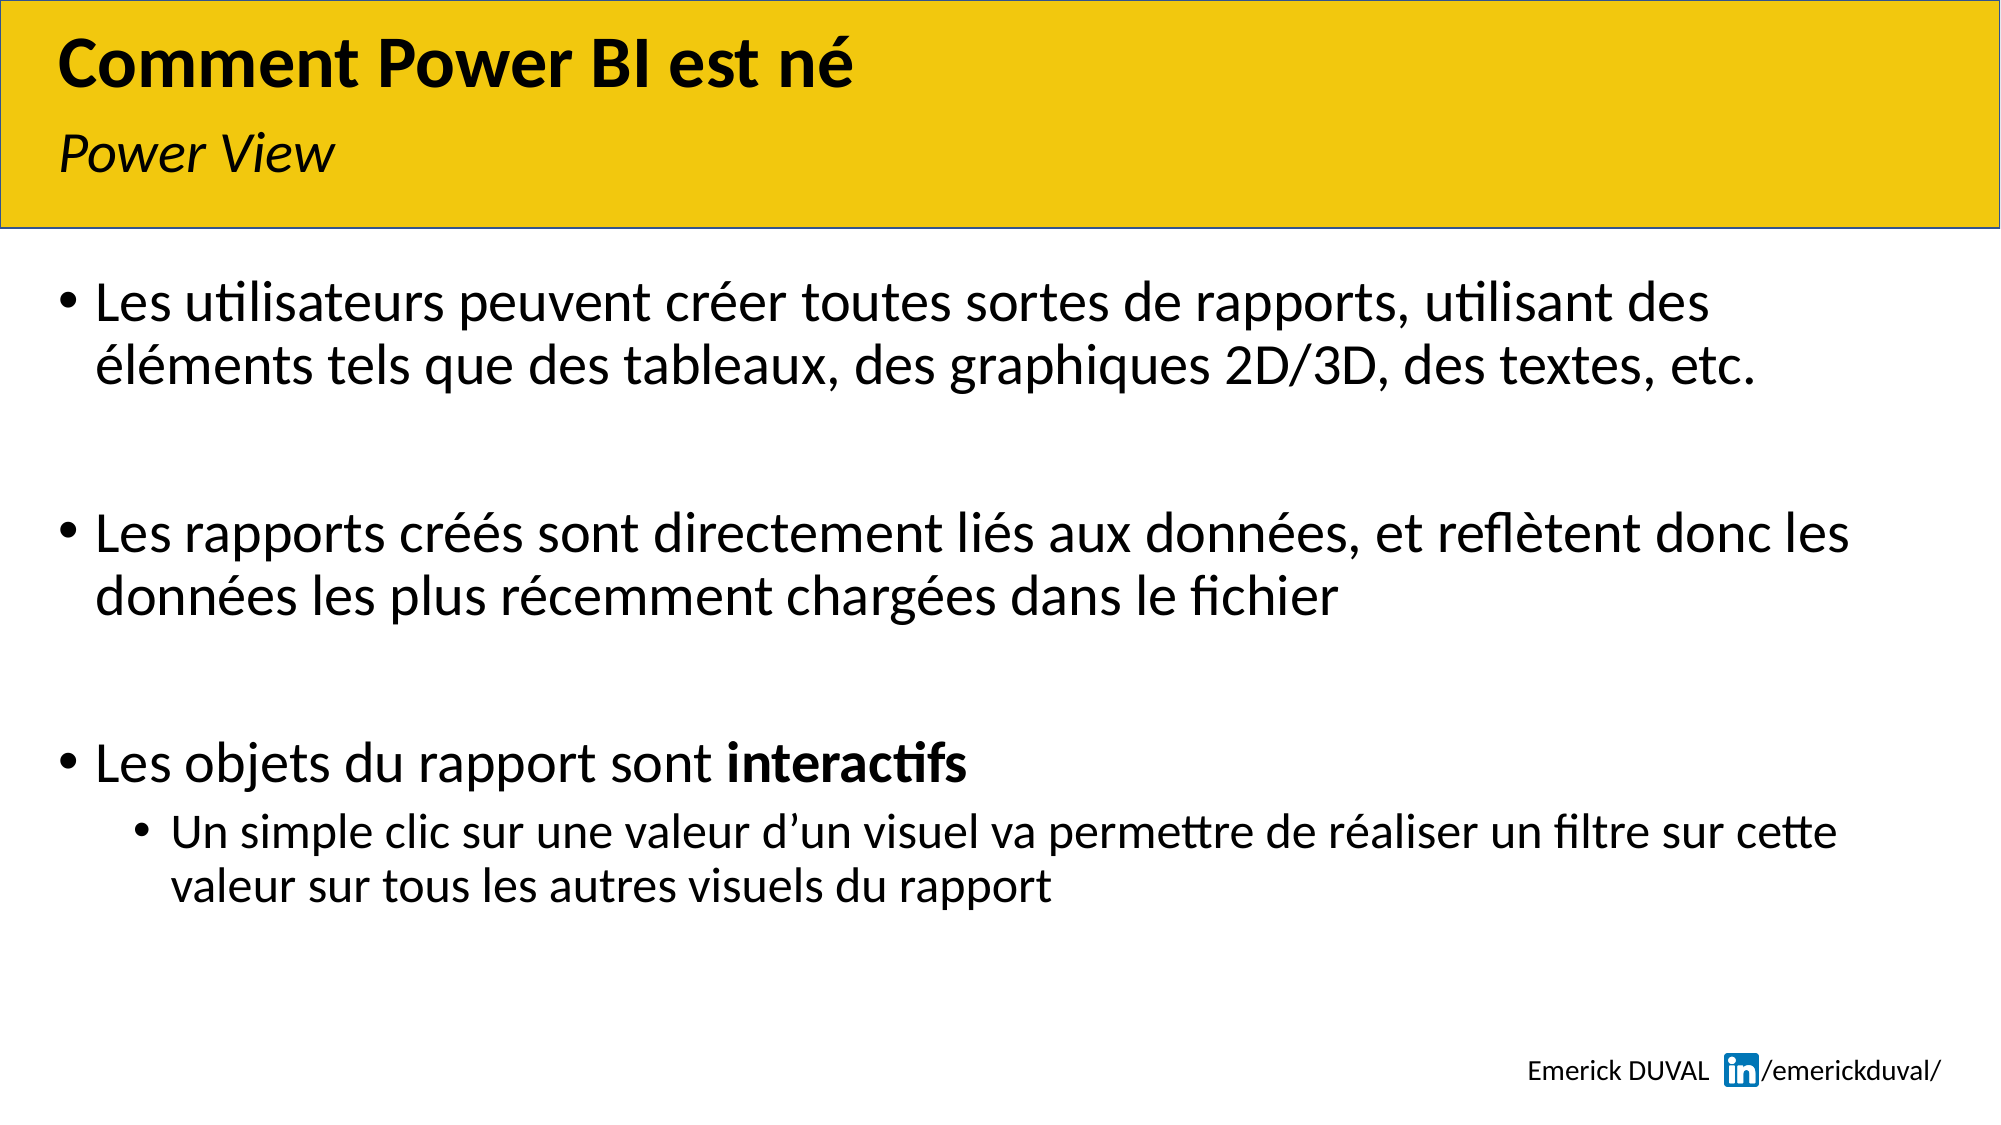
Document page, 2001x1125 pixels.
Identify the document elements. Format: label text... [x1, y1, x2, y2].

picture [1724, 1053, 1759, 1087]
title Comment Power BI est né [43, 16, 1940, 112]
list Power View [43, 114, 1680, 193]
list Les utilisateurs peuvent créer toutes sortes de rapports, utilisant des éléments tels que des tableaux, des graphiques 2D/3D, des textes, etc. Les rapports créés sont directement liés aux données, et reflètent donc les données les plus récemment chargées dans le fichier Les objets du rapport sont interactifs Un simple clic sur une valeur d’un visuel va permettre de réaliser un filtre sur cette valeur sur tous les autres visuels du rapport [43, 263, 1940, 1002]
